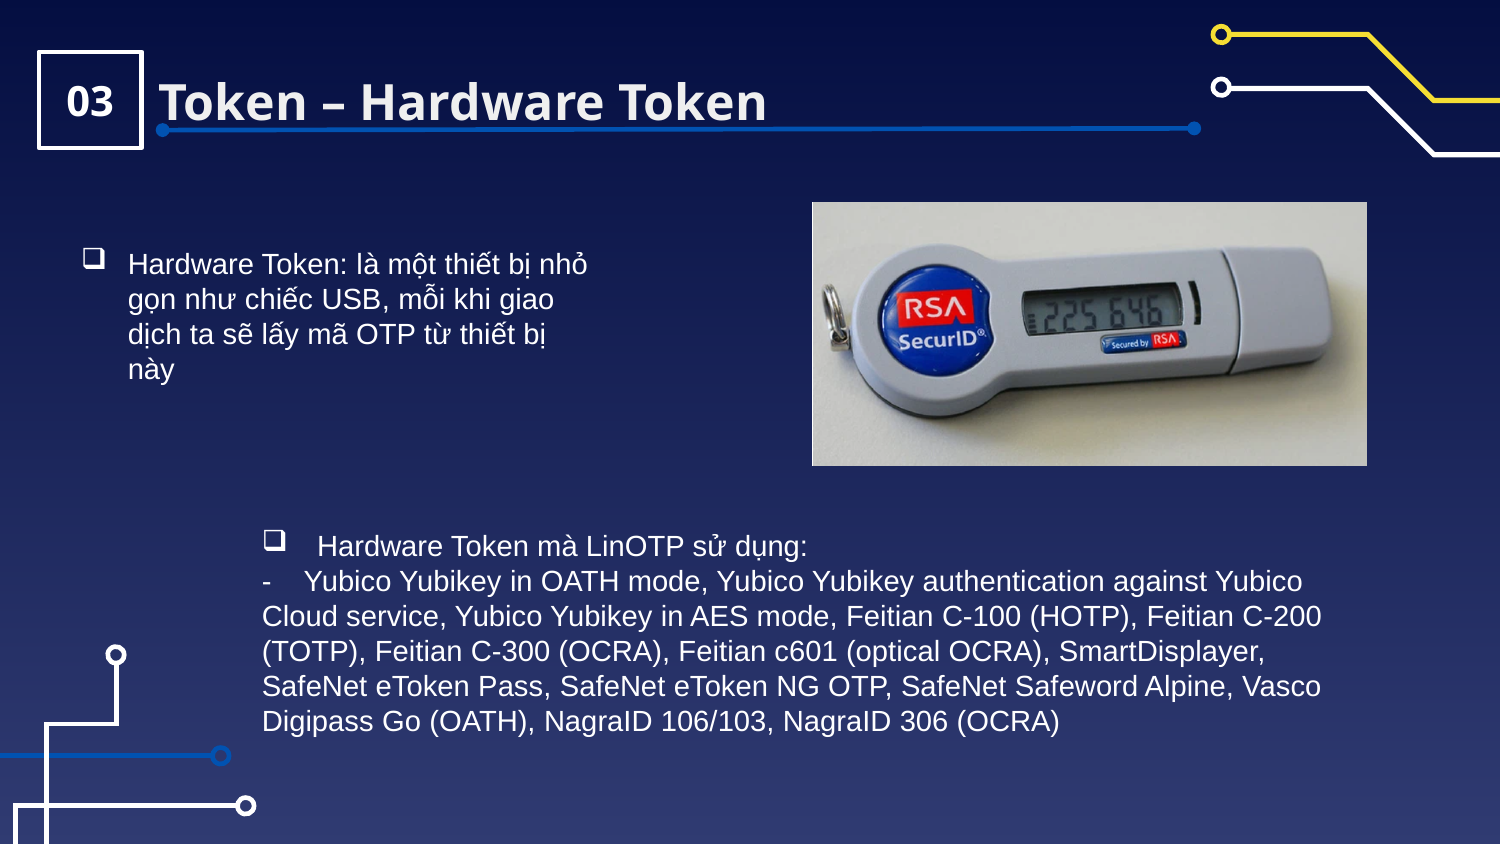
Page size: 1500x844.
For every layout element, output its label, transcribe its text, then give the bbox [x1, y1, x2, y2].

picture [812, 202, 1367, 466]
text_box Hardware Token mà LinOTP sử dụng: - Yubico Yubikey in OATH mode, Yubico Yubikey authentication against Yubico Cloud service, Yubico Yubikey in AES mode, Feitian C-100 (HOTP), Feitian C-200 (TOTP), Feitian C-300 (OCRA), Feitian c601 (optical OCRA), SmartDisplayer, SafeNet eToken Pass, SafeNet eToken NG OTP, SafeNet Safeword Alpine, Vasco Digipass Go (OATH), NagraID 106/103, NagraID 306 (OCRA) [247, 519, 1344, 780]
text_box 03 [38, 51, 142, 148]
list Token – Hardware Token [120, 64, 1344, 171]
text_box Hardware Token: là một thiết bị nhỏ gọn như chiếc USB, mỗi khi giao dịch ta sẽ lấy mã OTP từ thiết bị này [66, 237, 609, 428]
